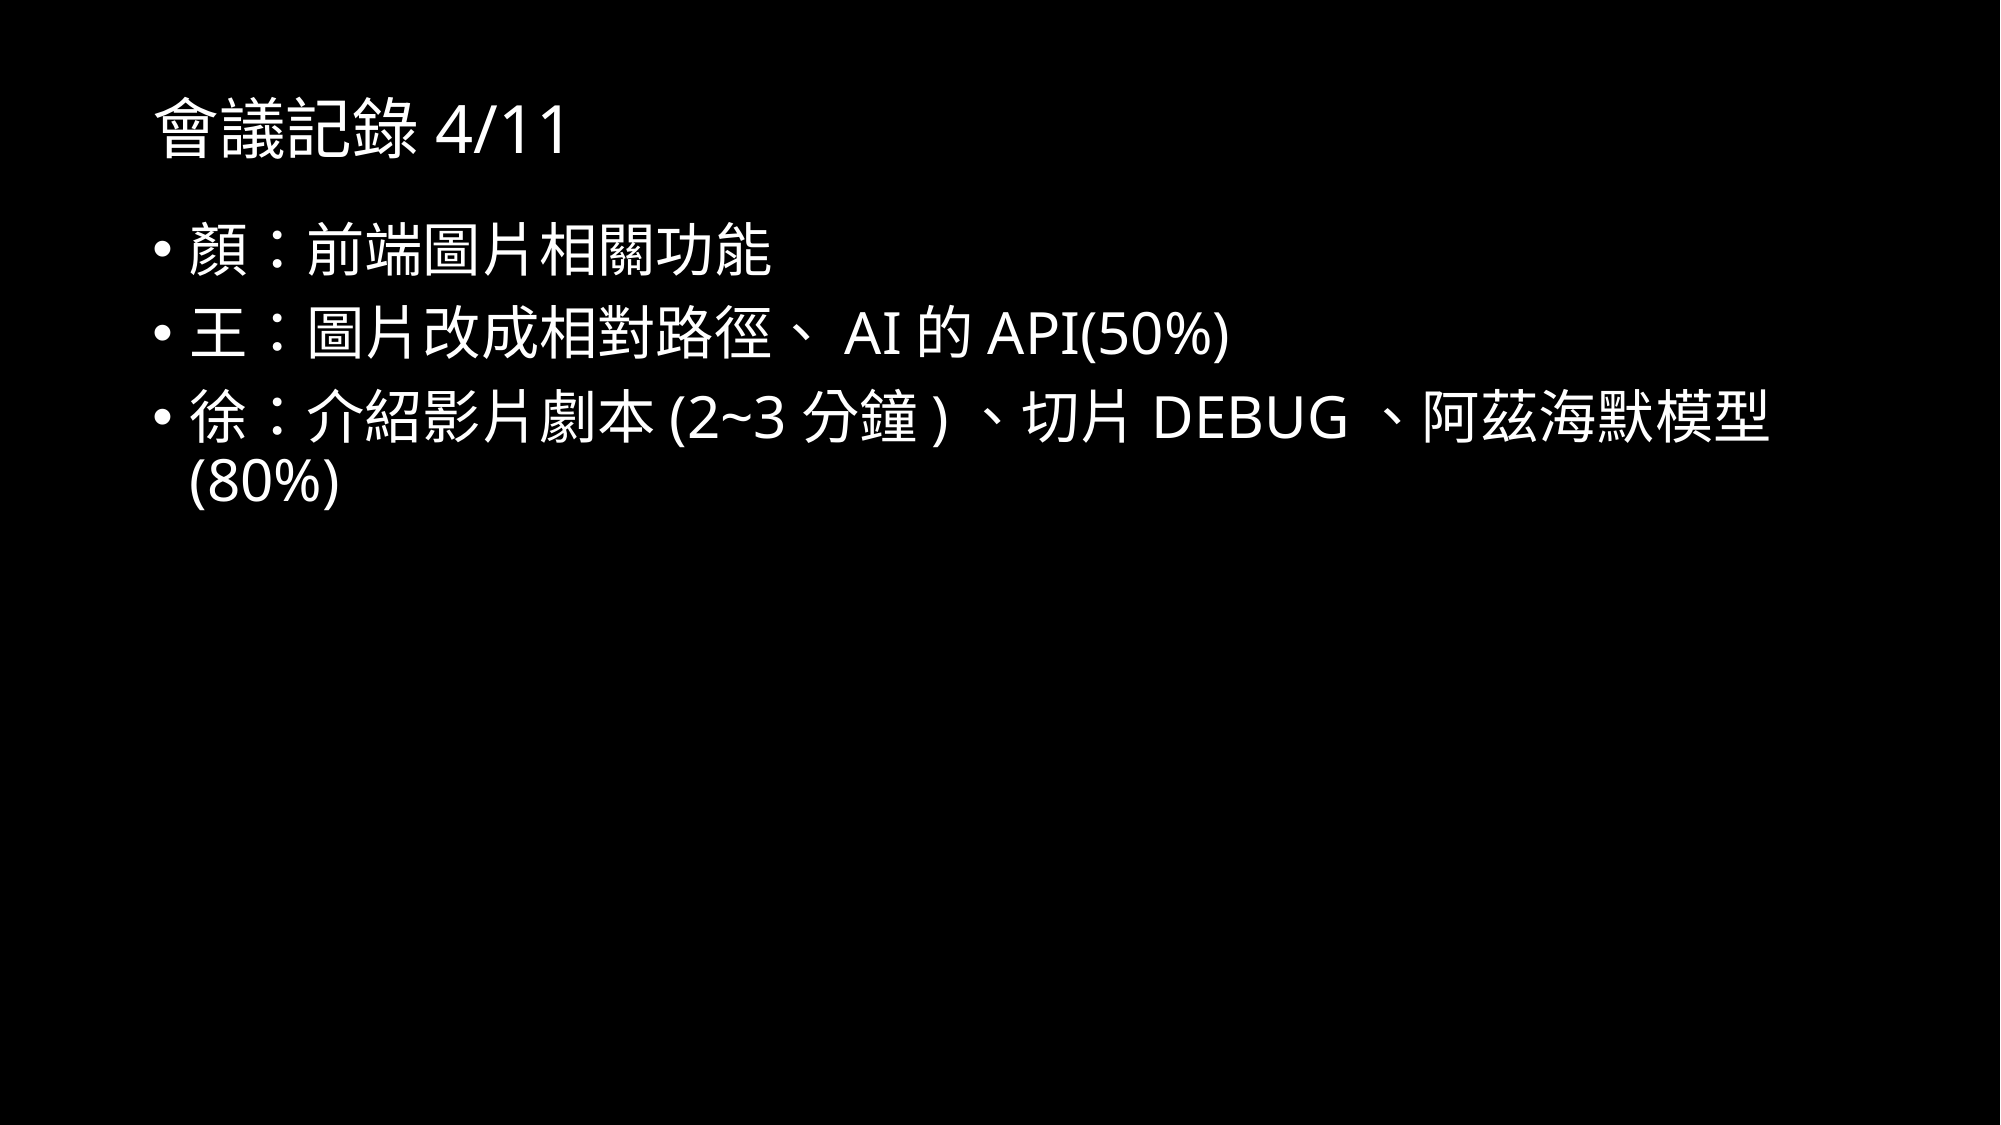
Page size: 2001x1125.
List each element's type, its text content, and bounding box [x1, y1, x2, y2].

title 會議記錄4/11 [137, 66, 1863, 198]
list 顏：前端圖片相關功能 王：圖片改成相對路徑、AI的API(50%) 徐：介紹影片劇本(2~3分鐘)、切片DEBUG、阿茲海默模型(80%) [137, 213, 1863, 1014]
